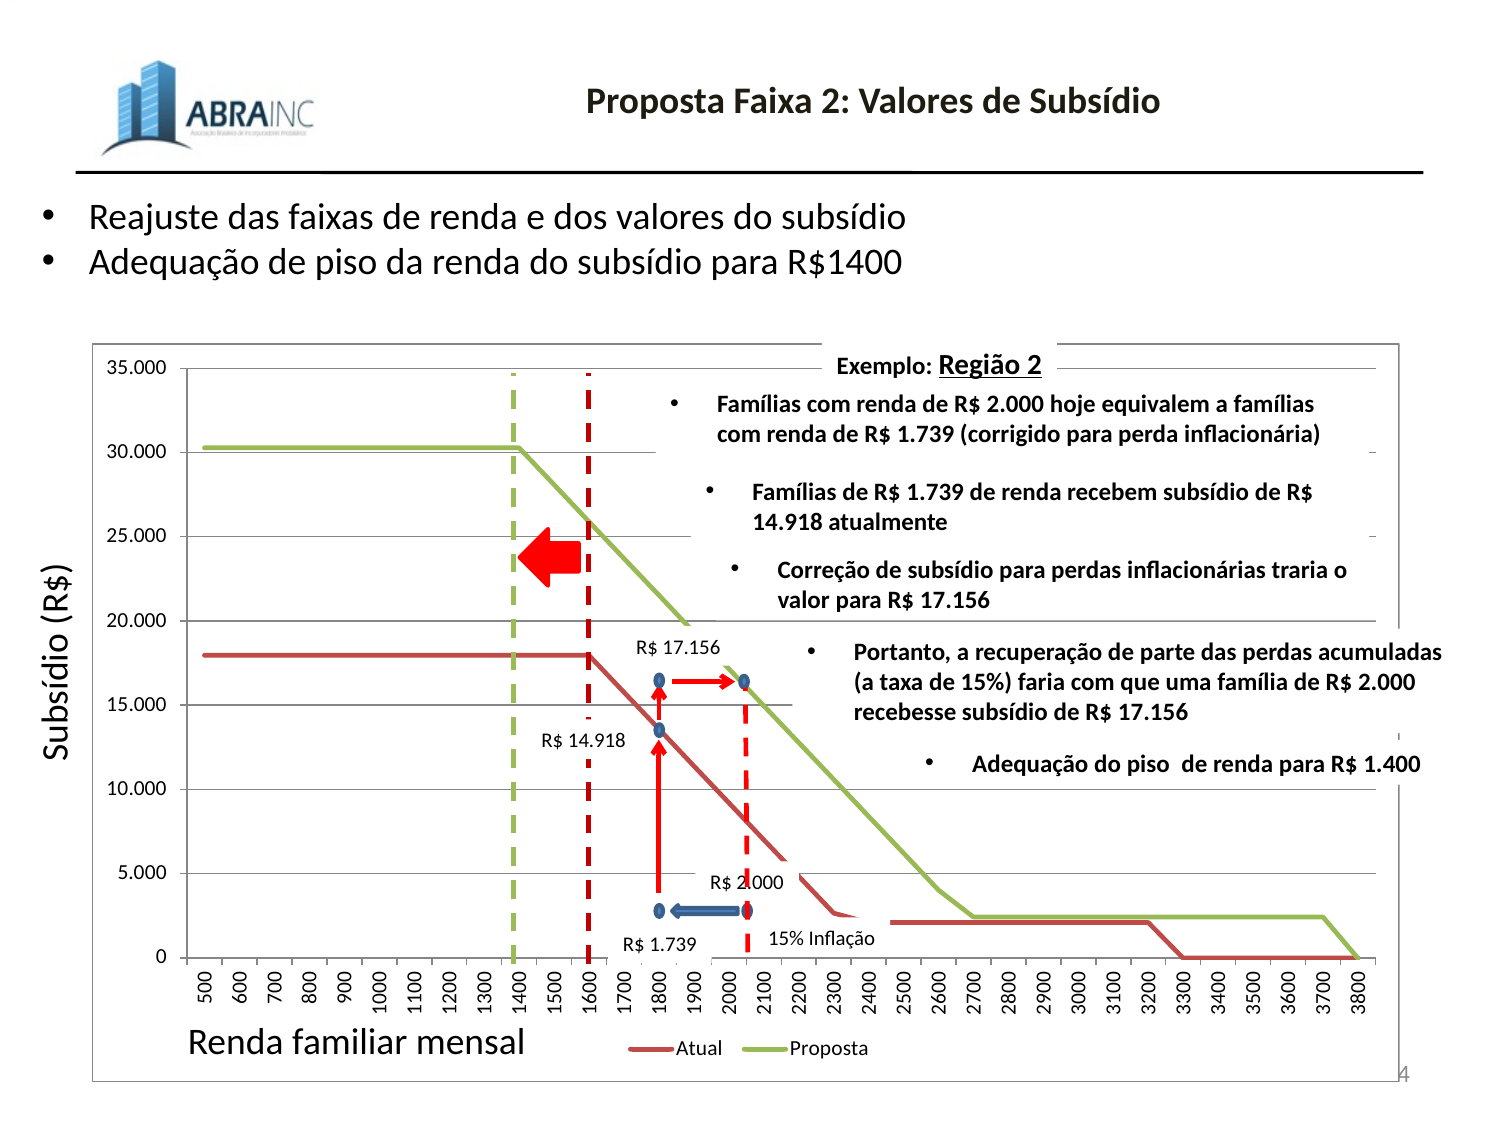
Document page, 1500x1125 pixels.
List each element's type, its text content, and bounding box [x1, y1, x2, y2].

text_box Subsídio (R$) [22, 548, 83, 777]
text_box Reajuste das faixas de renda e dos valores do subsídio Adequação de piso da renda do subsídio para R$1400 [27, 184, 1444, 290]
slide_number 24 [1074, 1042, 1425, 1103]
text_box Portanto, a recuperação de parte das perdas acumuladas (a taxa de 15%) faria com que uma família de R$ 2.000 recebesse subsídio de R$ 17.156 [1405, 628, 1471, 734]
text_box Proposta Faixa 2: Valores de Subsídio [312, 68, 1435, 129]
picture [91, 343, 1400, 1083]
text_box Adequação do piso de renda para R$ 1.400 [1405, 739, 1471, 785]
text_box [745, 687, 749, 953]
picture [91, 60, 321, 161]
